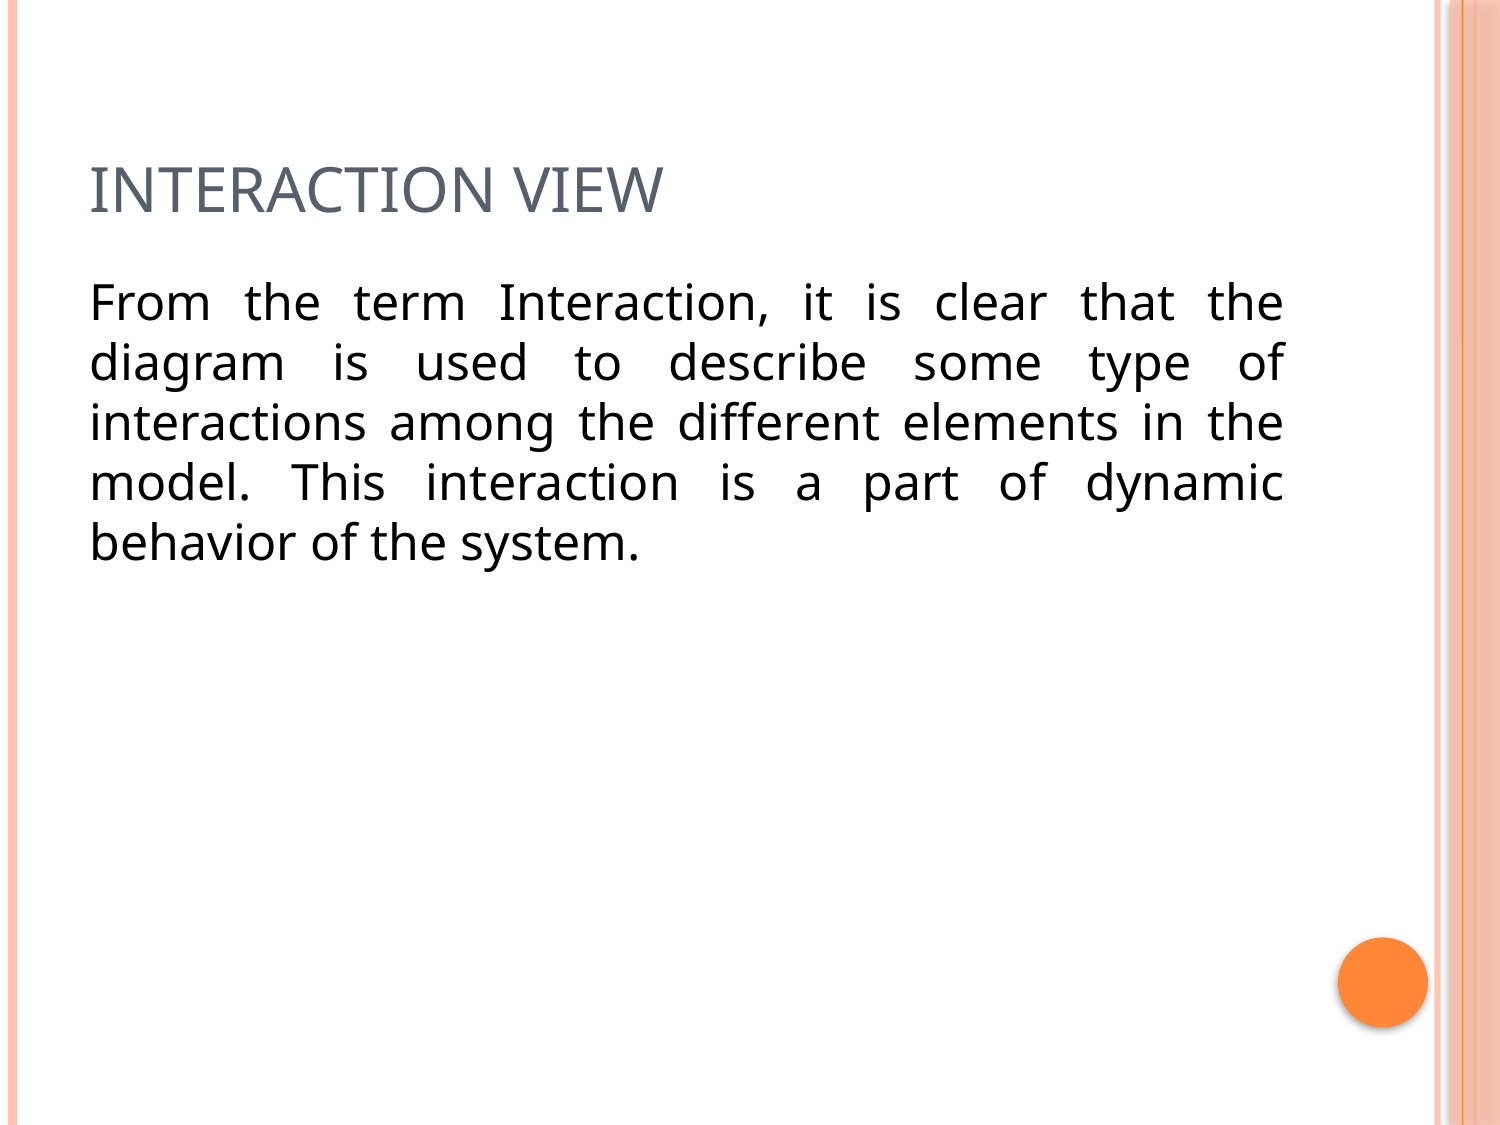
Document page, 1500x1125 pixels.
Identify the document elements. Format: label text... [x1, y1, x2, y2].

title Interaction view [75, 45, 1300, 233]
list From the term Interaction, it is clear that the diagram is used to describe some type of interactions among the different elements in the model. This interaction is a part of dynamic behavior of the system. [75, 262, 1300, 1062]
